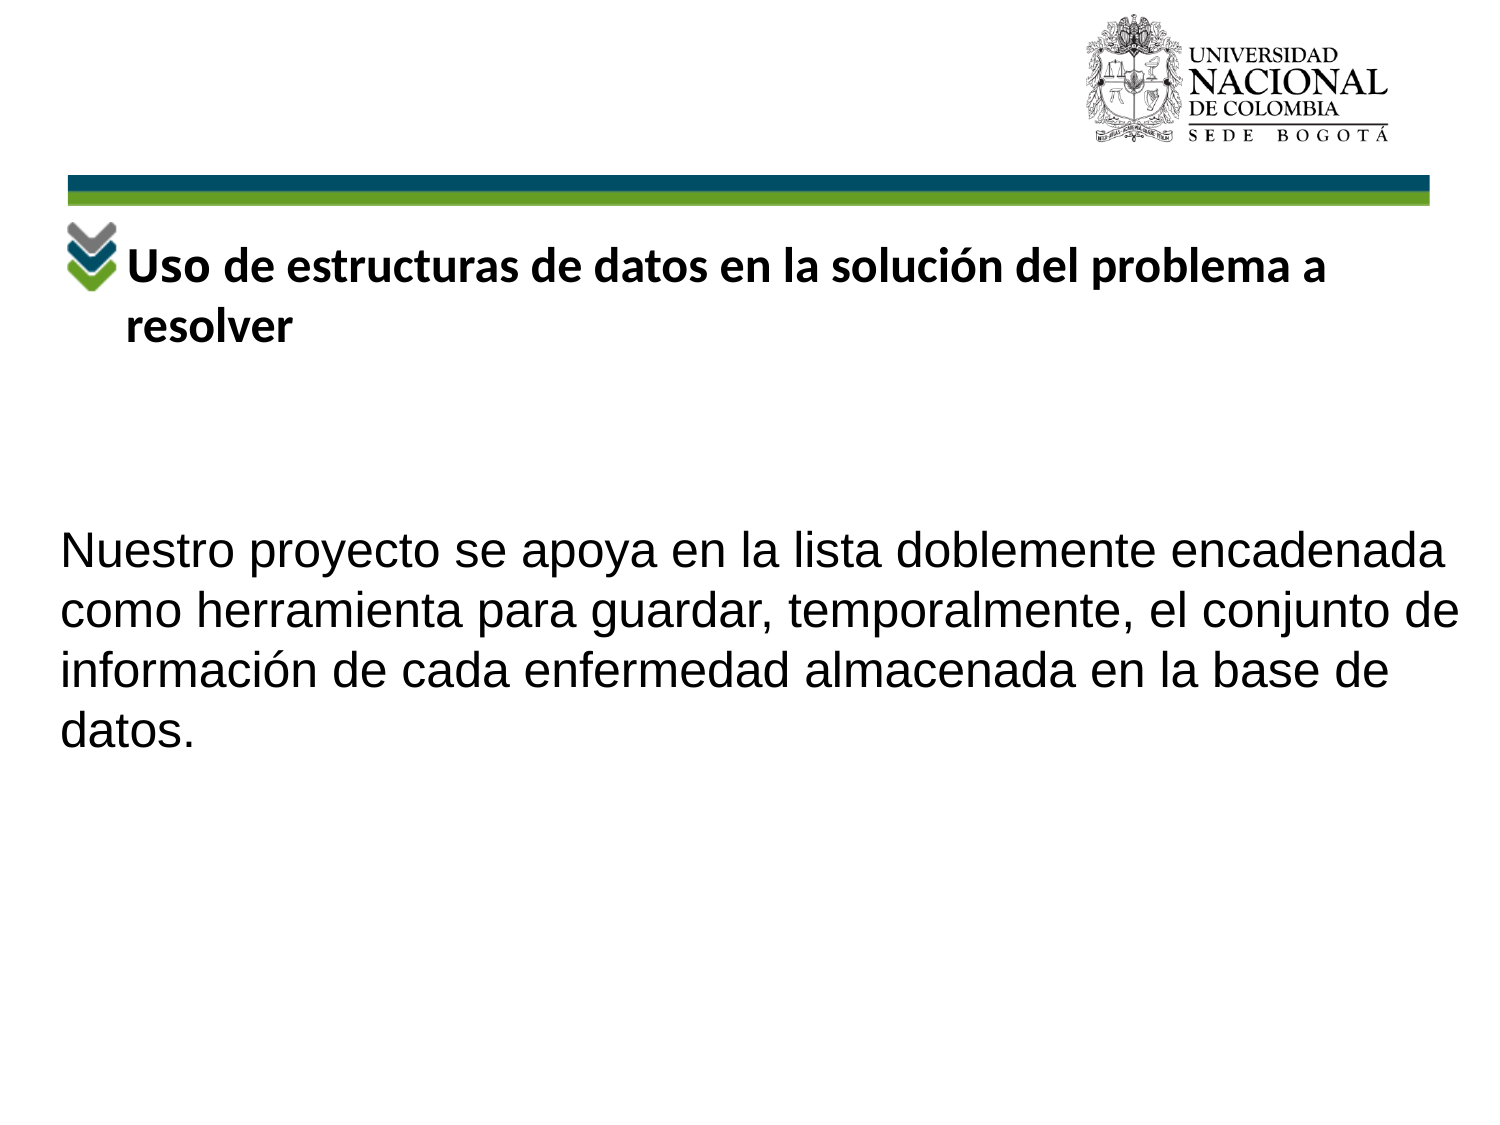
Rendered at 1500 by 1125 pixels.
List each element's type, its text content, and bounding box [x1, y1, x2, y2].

picture [1080, 8, 1394, 148]
text_box Nuestro proyecto se apoya en la lista doblemente encadenada como herramienta para guardar, temporalmente, el conjunto de información de cada enfermedad almacenada en la base de datos. [59, 524, 1470, 750]
text_box Uso de estructuras de datos en la solución del problema a resolver [111, 229, 1471, 357]
picture [67, 191, 1430, 212]
picture [66, 222, 118, 294]
